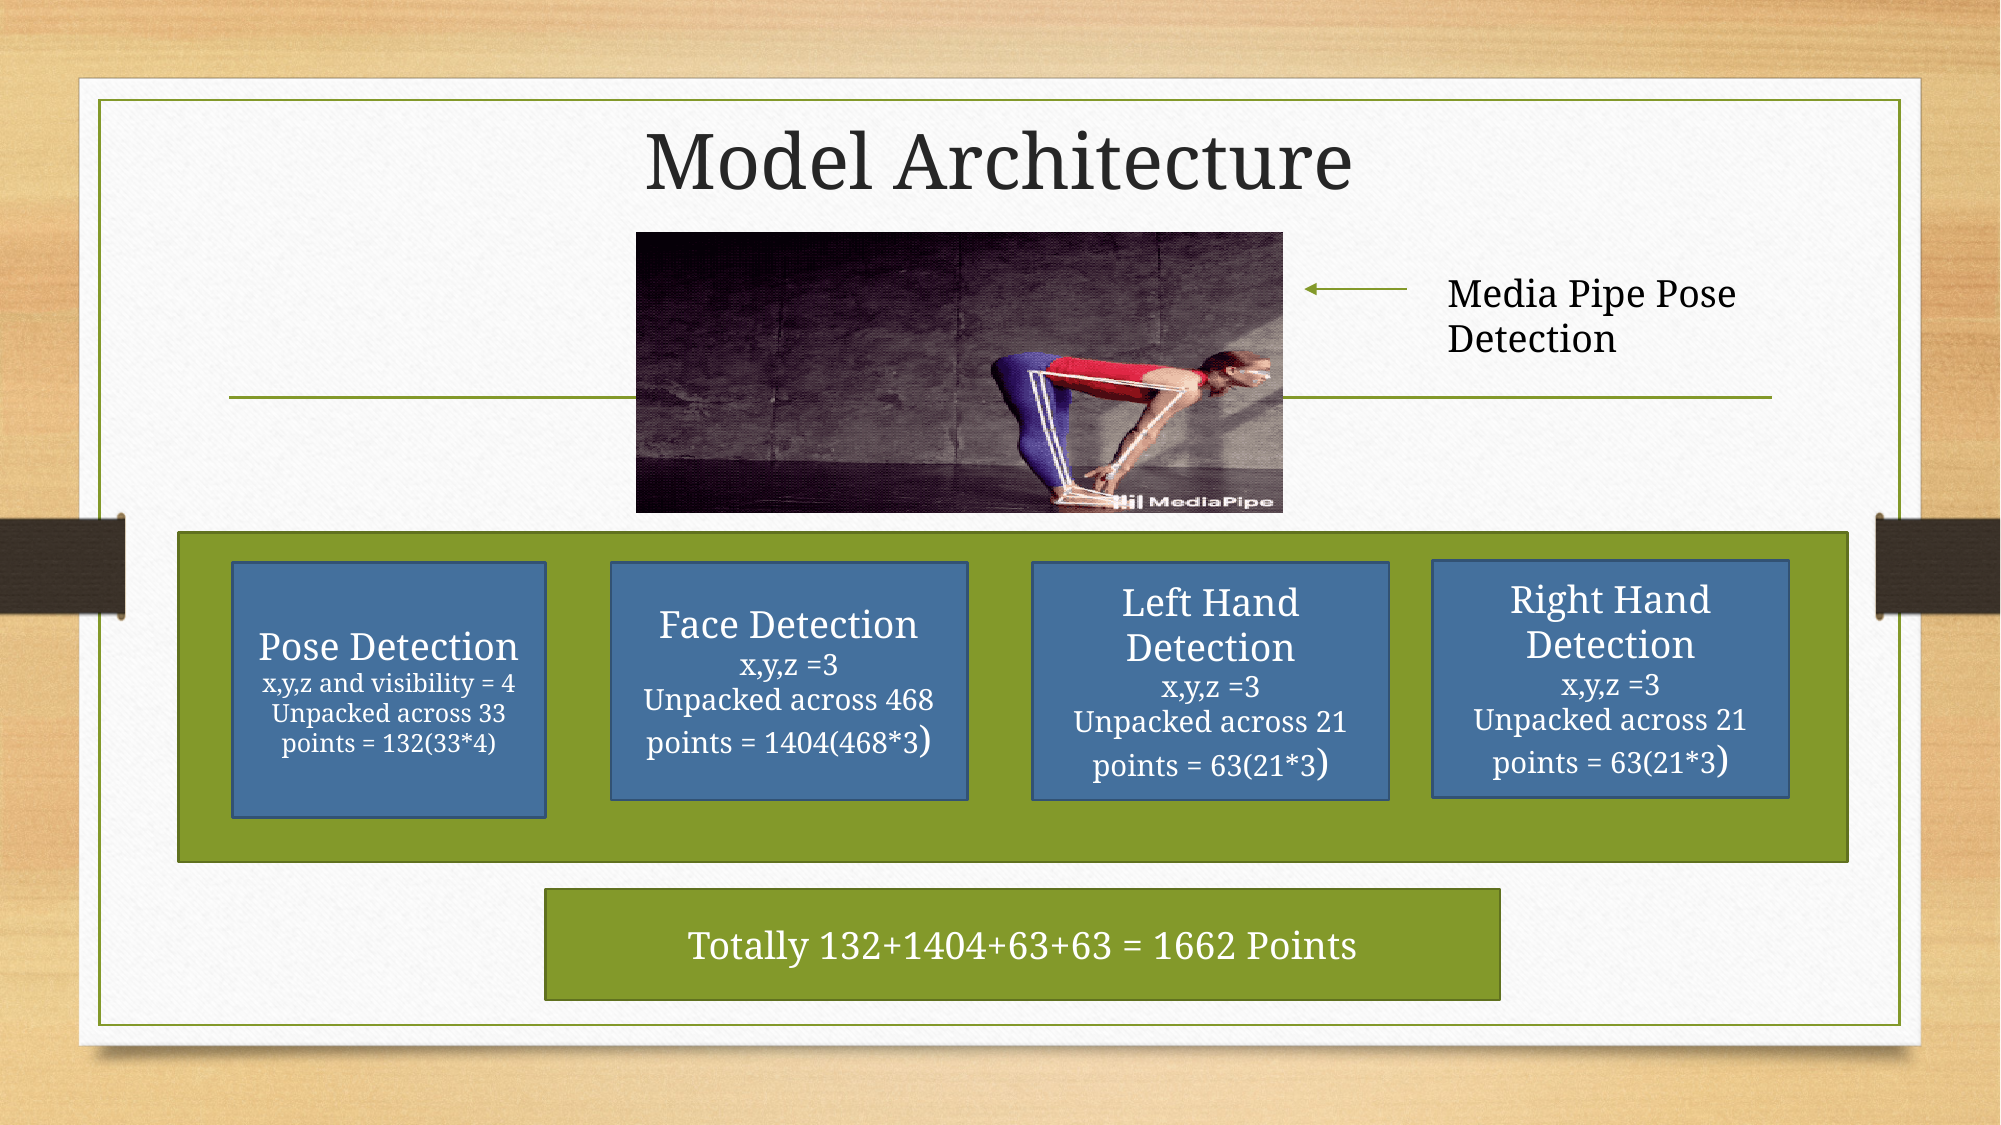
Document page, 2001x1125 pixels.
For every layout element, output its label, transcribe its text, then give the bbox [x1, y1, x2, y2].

text_box [177, 531, 1849, 863]
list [636, 232, 1283, 514]
picture [0, 0, 2001, 1125]
title Model Architecture [212, 104, 1788, 213]
text_box Pose Detection x,y,z and visibility = 4 Unpacked across 33 points = 132(33*4) [231, 561, 547, 819]
text_box Right Hand Detection x,y,z =3 Unpacked across 21 points = 63(21*3) [1431, 559, 1790, 799]
text_box Face Detection x,y,z =3 Unpacked across 468 points = 1404(468*3) [610, 561, 969, 801]
text_box Totally 132+1404+63+63 = 1662 Points [544, 888, 1501, 1001]
text_box Left Hand Detection x,y,z =3 Unpacked across 21 points = 63(21*3) [1031, 561, 1390, 801]
text_box Media Pipe Pose Detection [1432, 262, 1887, 368]
